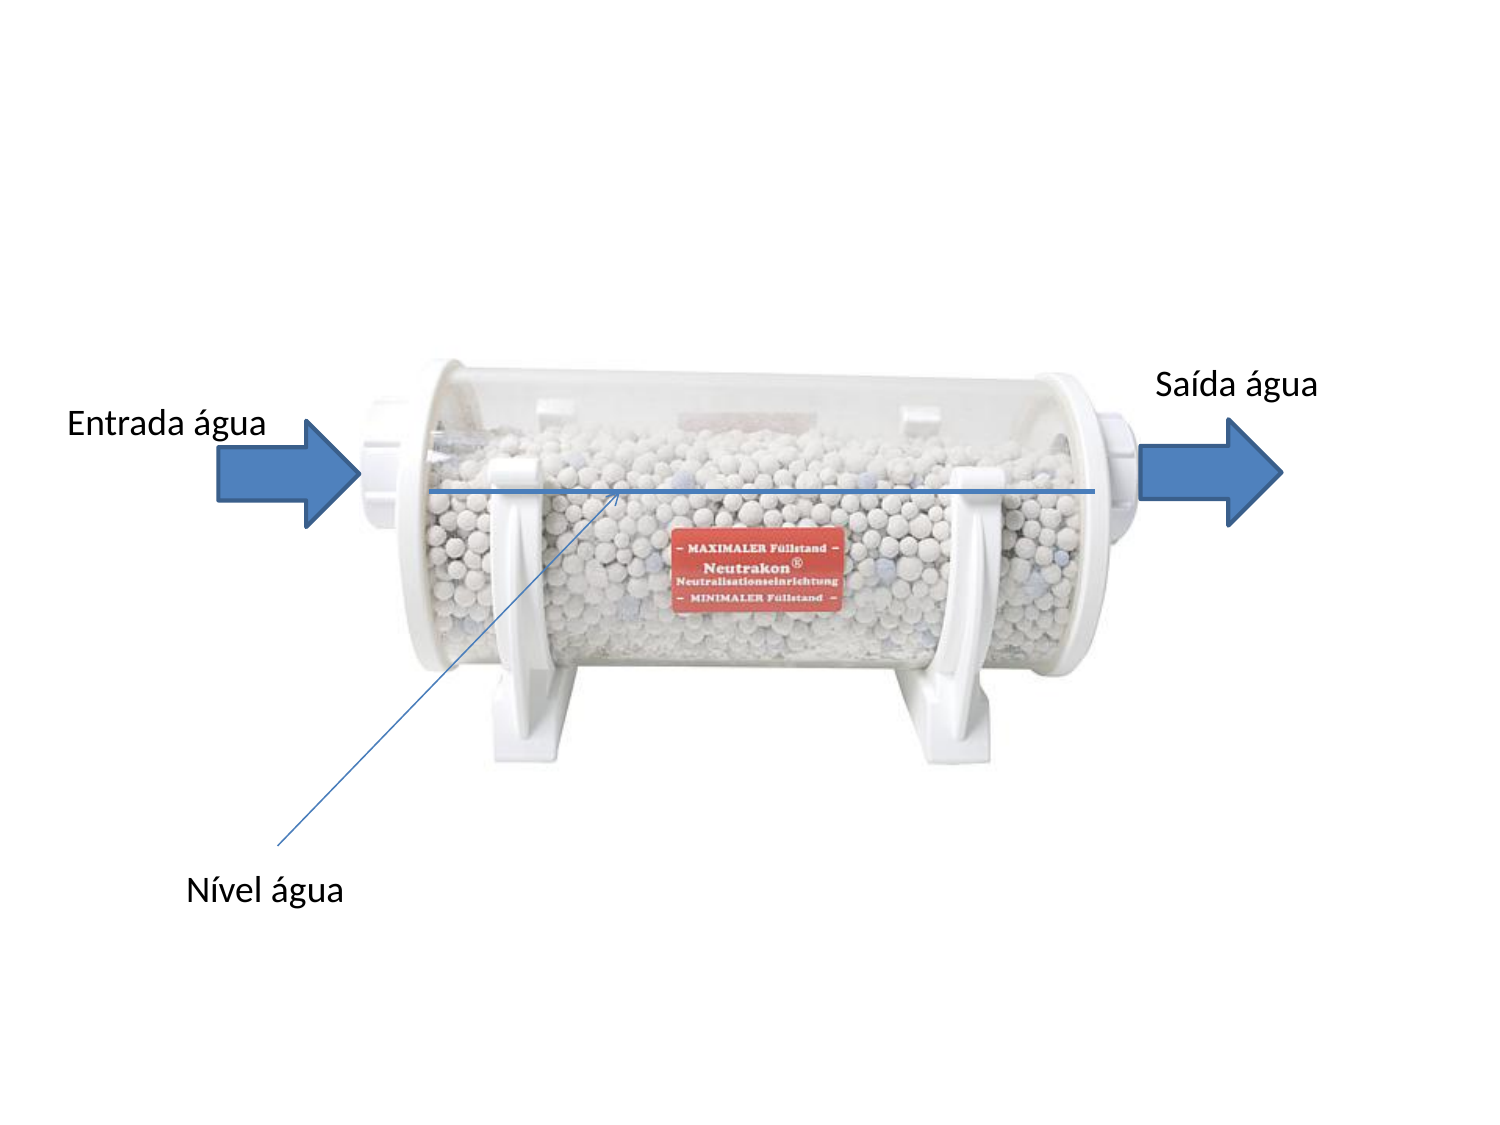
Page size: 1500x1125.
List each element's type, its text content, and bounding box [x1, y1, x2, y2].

text_box [1144, 417, 1284, 528]
text_box Entrada água [52, 390, 354, 451]
text_box [216, 451, 354, 503]
text_box Saída água [1144, 351, 1448, 412]
picture [359, 171, 1141, 954]
text_box Nível água [171, 857, 354, 918]
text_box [277, 491, 621, 847]
